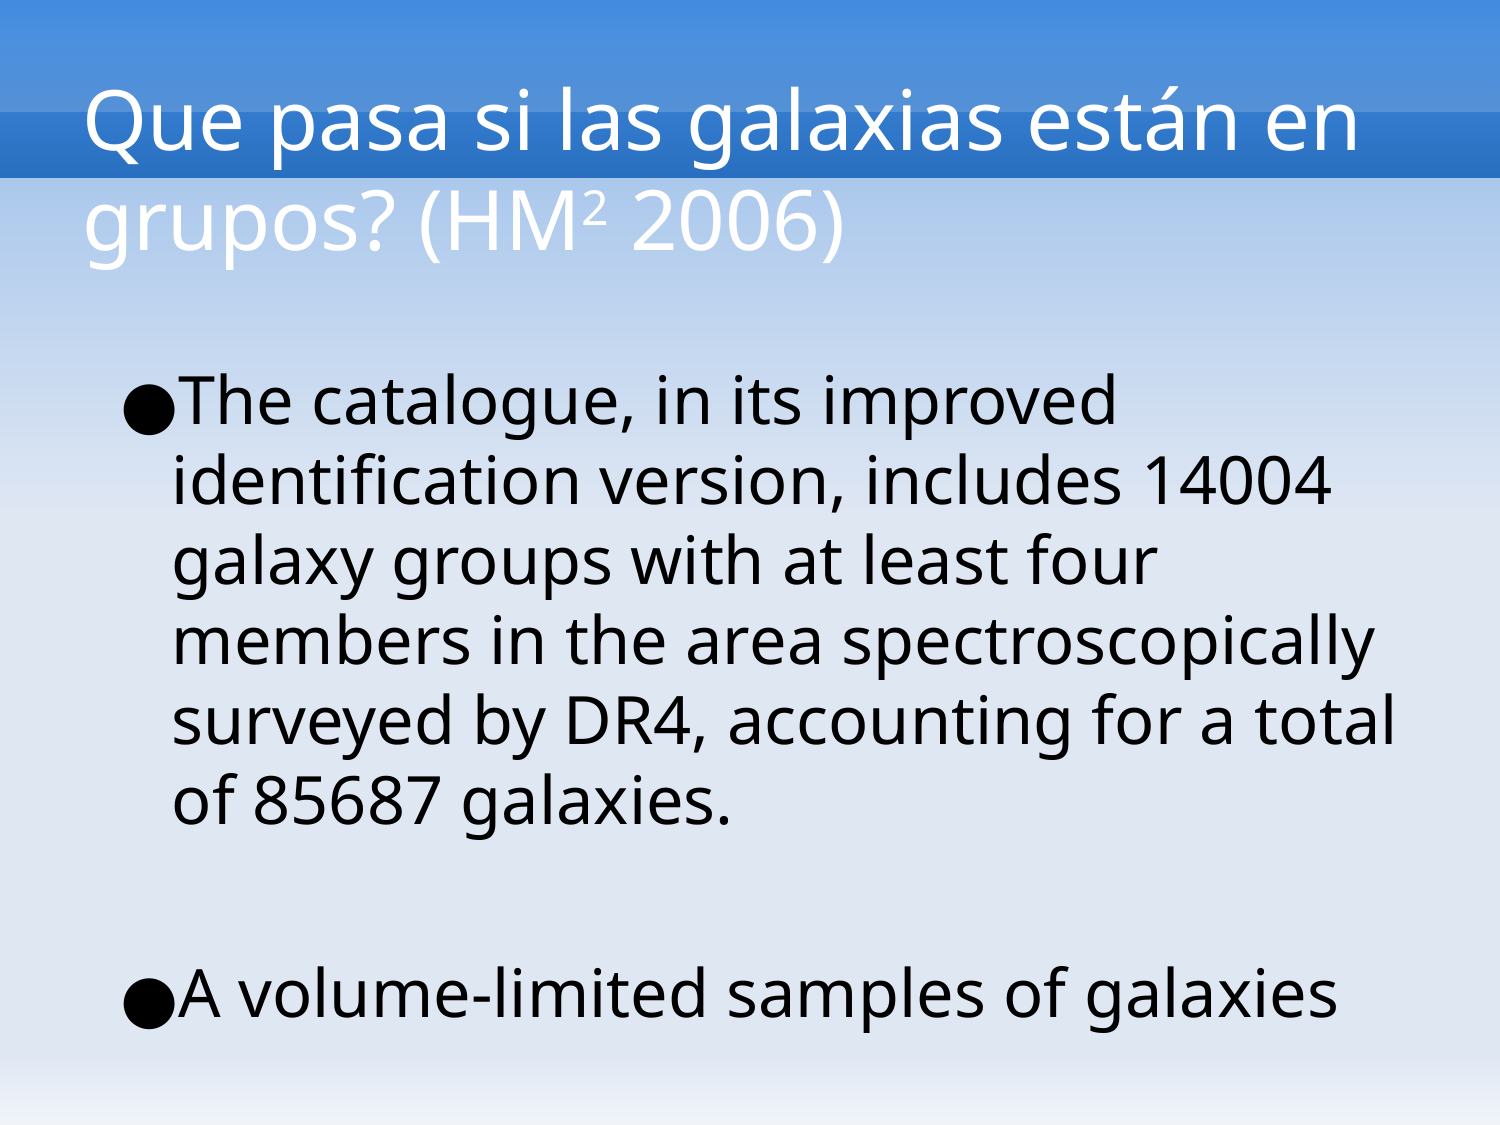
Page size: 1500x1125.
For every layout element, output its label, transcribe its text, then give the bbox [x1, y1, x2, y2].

title Que pasa si las galaxias están en grupos? (HM2 2006)‏ [67, 9, 1418, 325]
list The catalogue, in its improved identification version, includes 14004 galaxy groups with at least four members in the area spectroscopically surveyed by DR4, accounting for a total of 85687 galaxies. A volume-limited samples of galaxies [88, 350, 1439, 1125]
picture [0, 0, 1500, 1125]
